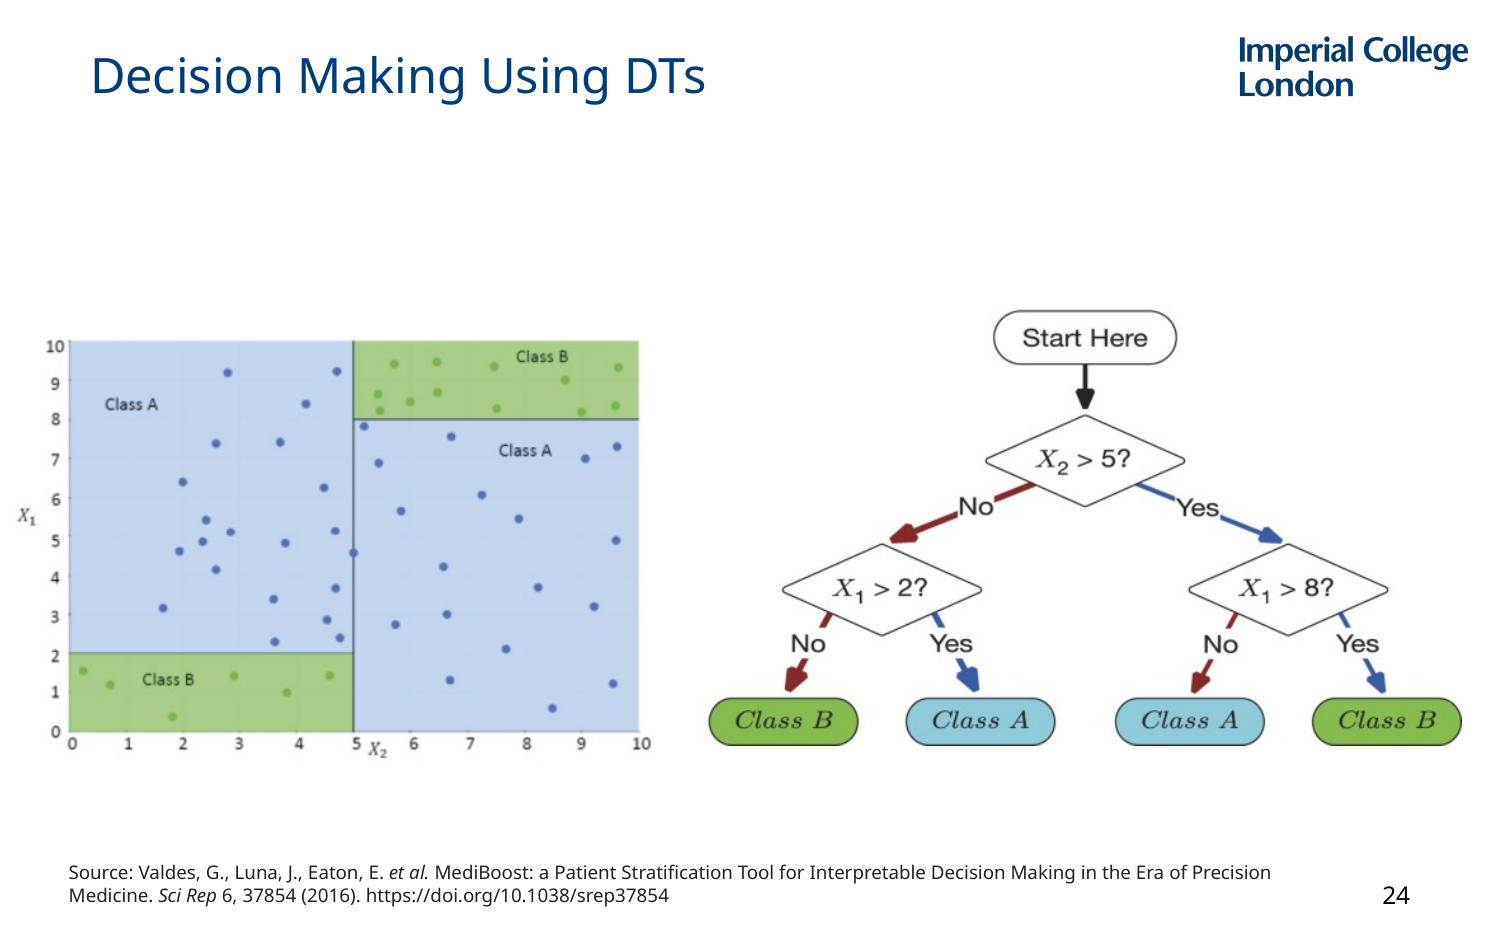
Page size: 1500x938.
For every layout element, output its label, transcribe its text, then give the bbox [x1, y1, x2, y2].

picture [1425, 18, 1486, 114]
picture [0, 278, 1463, 788]
text_box Source: Valdes, G., Luna, J., Eaton, E. et al. MediBoost: a Patient Stratification Tool for Interpretable Decision Making in the Era of Precision Medicine. Sci Rep 6, 37854 (2016). https://doi.org/10.1038/srep37854 [54, 853, 1389, 914]
title Decision Making Using DTs [75, 0, 1425, 153]
slide_number 24 [1074, 872, 1426, 920]
